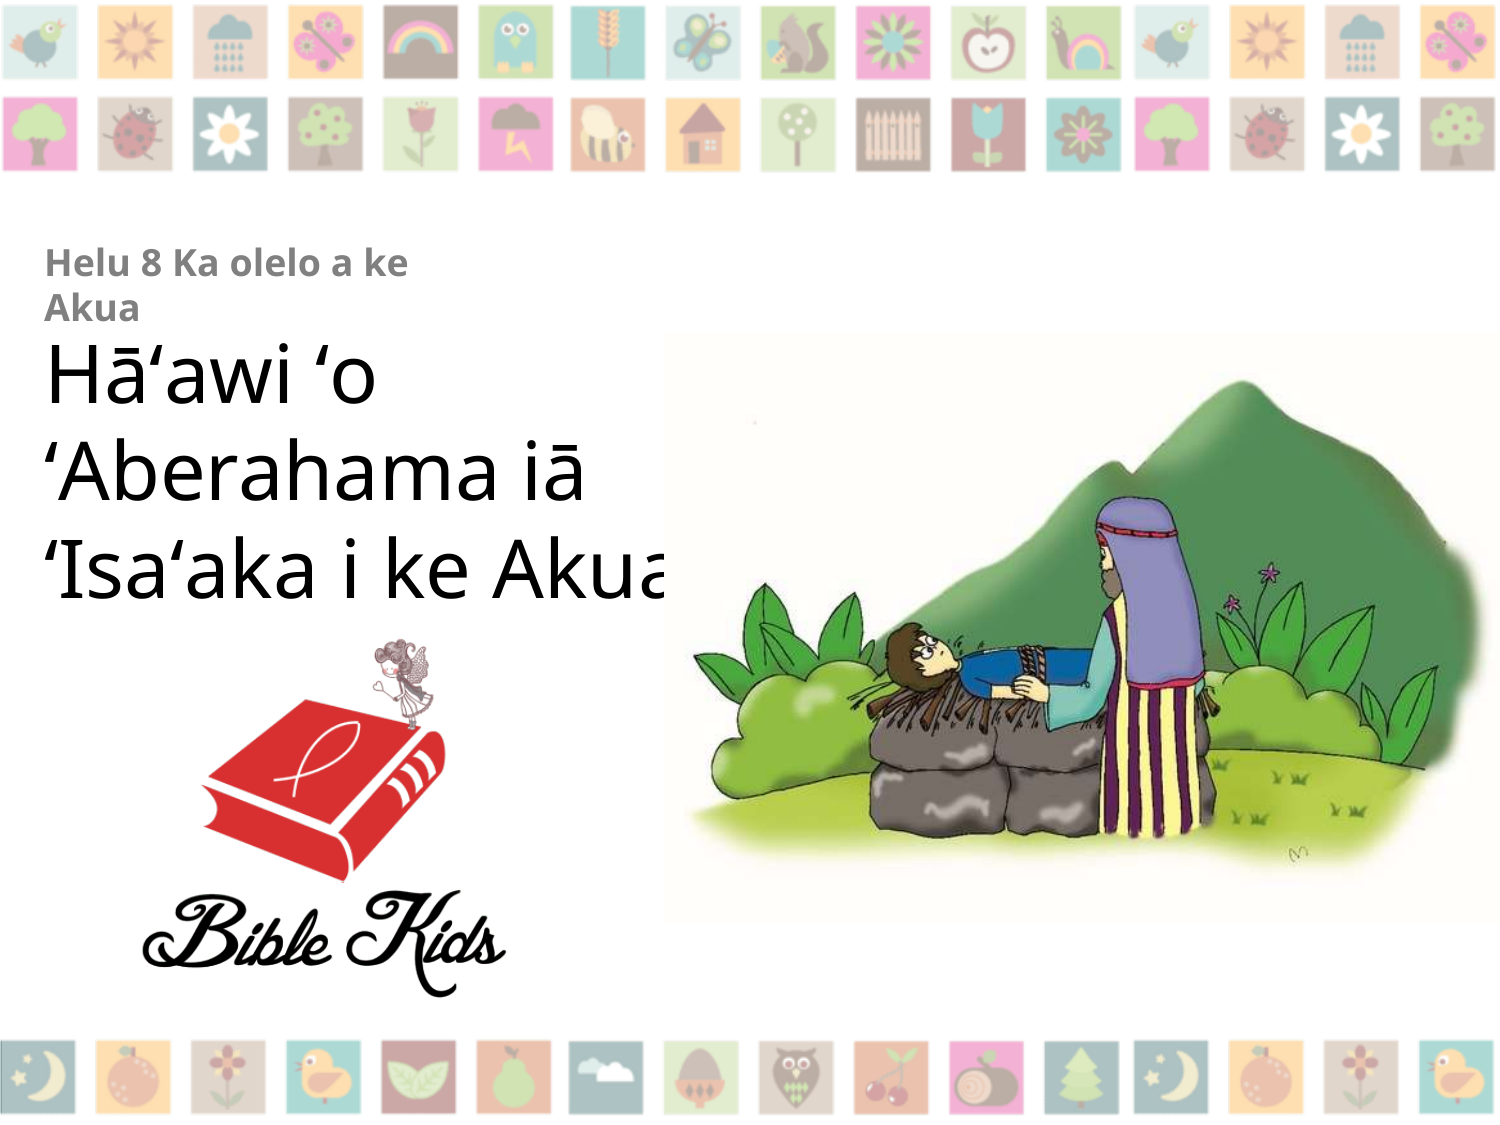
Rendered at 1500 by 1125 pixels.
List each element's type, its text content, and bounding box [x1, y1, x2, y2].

text_box Hāʻawi ʻo ʻAberahama iā ʻIsaʻaka i ke Akua [29, 314, 703, 622]
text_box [0, 3, 1500, 181]
text_box Helu 8 Ka olelo a ke Akua [29, 231, 502, 314]
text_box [0, 1028, 1500, 1118]
picture [664, 332, 1500, 924]
picture [117, 600, 544, 1027]
